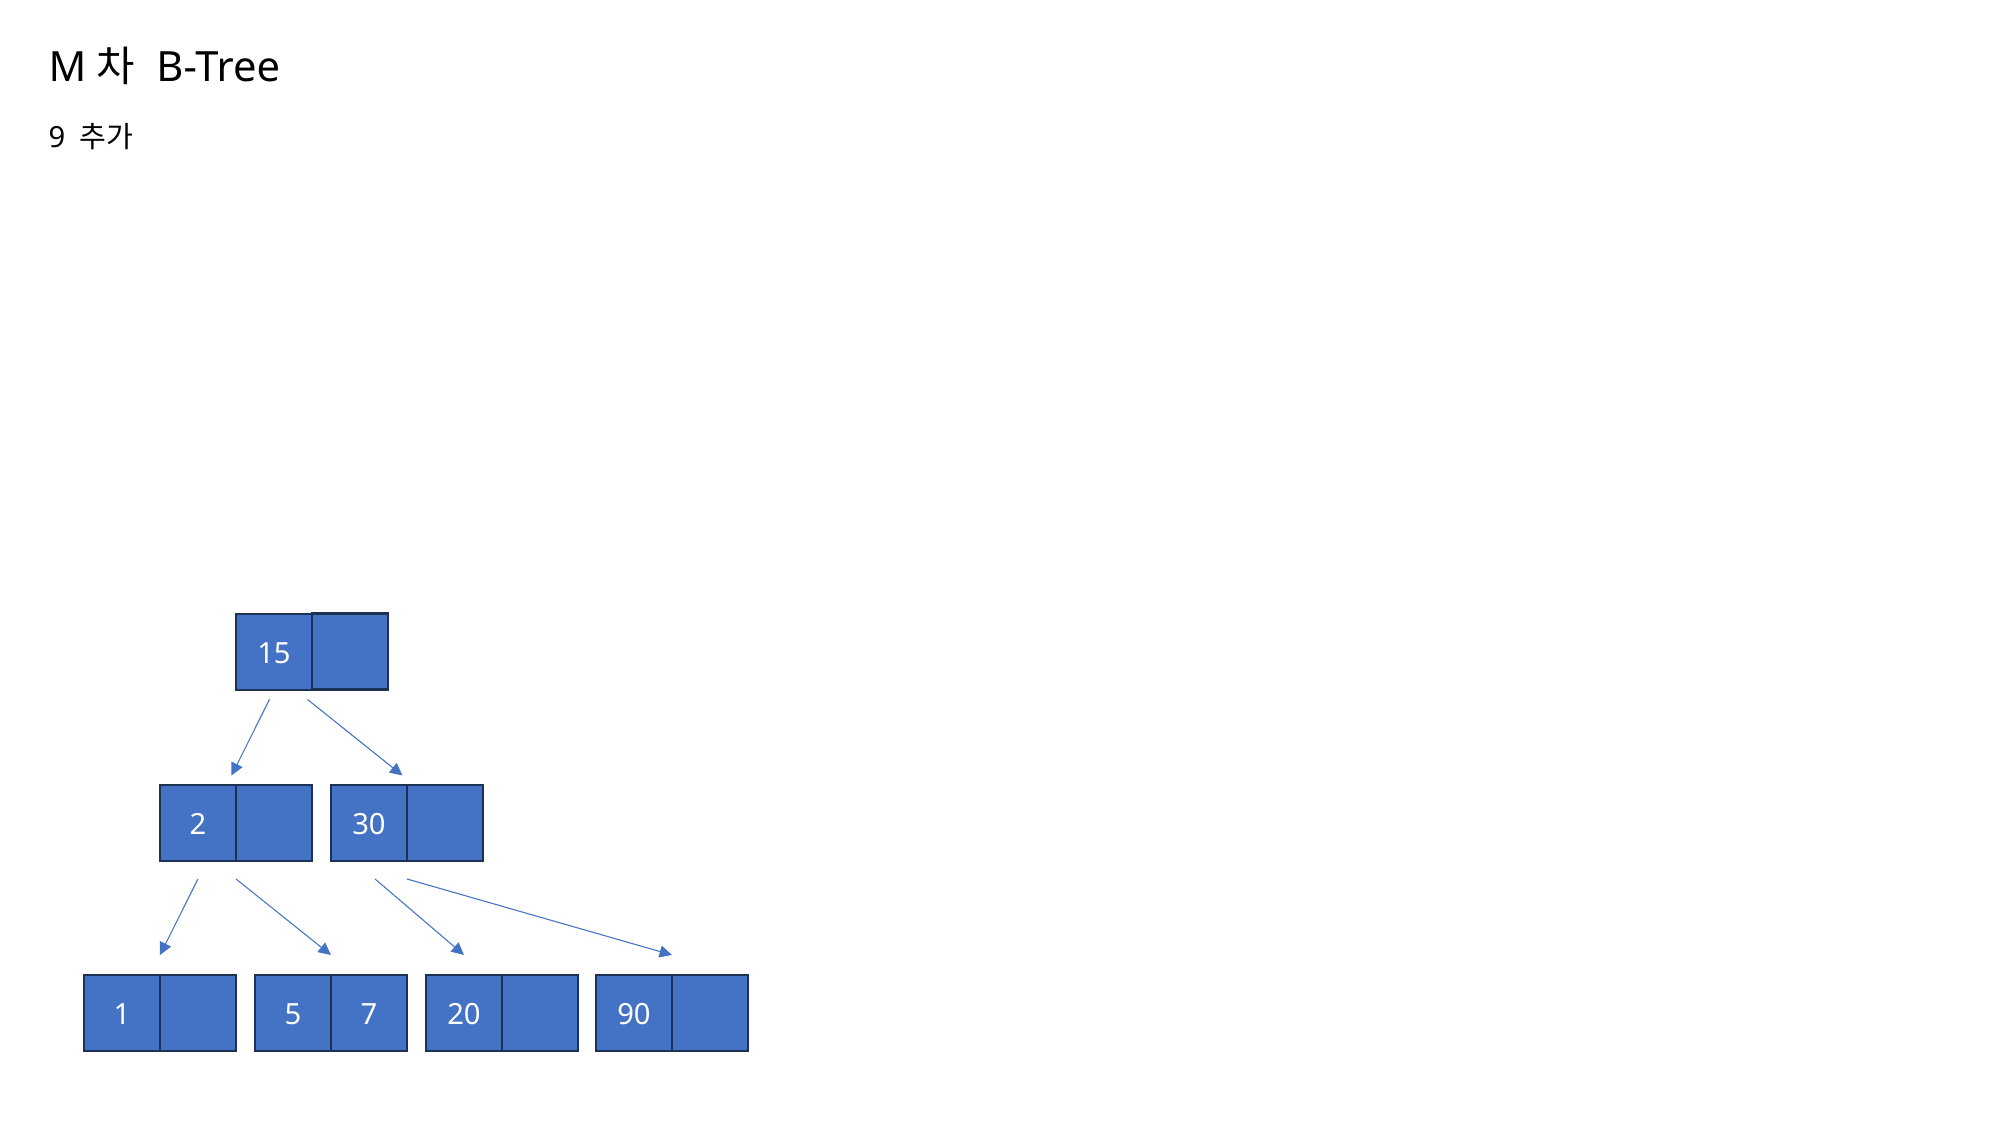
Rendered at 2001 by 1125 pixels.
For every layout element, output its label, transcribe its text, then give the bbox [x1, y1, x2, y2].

text_box 15 [235, 613, 311, 691]
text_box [307, 699, 403, 776]
text_box [406, 784, 484, 862]
text_box 5 [254, 974, 330, 1052]
text_box 2 [159, 784, 235, 862]
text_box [159, 878, 198, 955]
text_box [235, 784, 313, 862]
text_box [311, 612, 389, 691]
text_box 30 [330, 784, 406, 862]
text_box [671, 974, 749, 1052]
text_box 20 [425, 974, 501, 1052]
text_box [235, 878, 331, 955]
text_box 7 [330, 974, 408, 1052]
text_box [501, 974, 579, 1052]
text_box 90 [595, 974, 671, 1052]
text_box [231, 699, 270, 776]
text_box [159, 974, 237, 1052]
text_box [374, 878, 406, 955]
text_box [406, 878, 672, 955]
title M차 B-Tree 9 추가 [33, 26, 774, 172]
text_box 1 [83, 974, 159, 1052]
